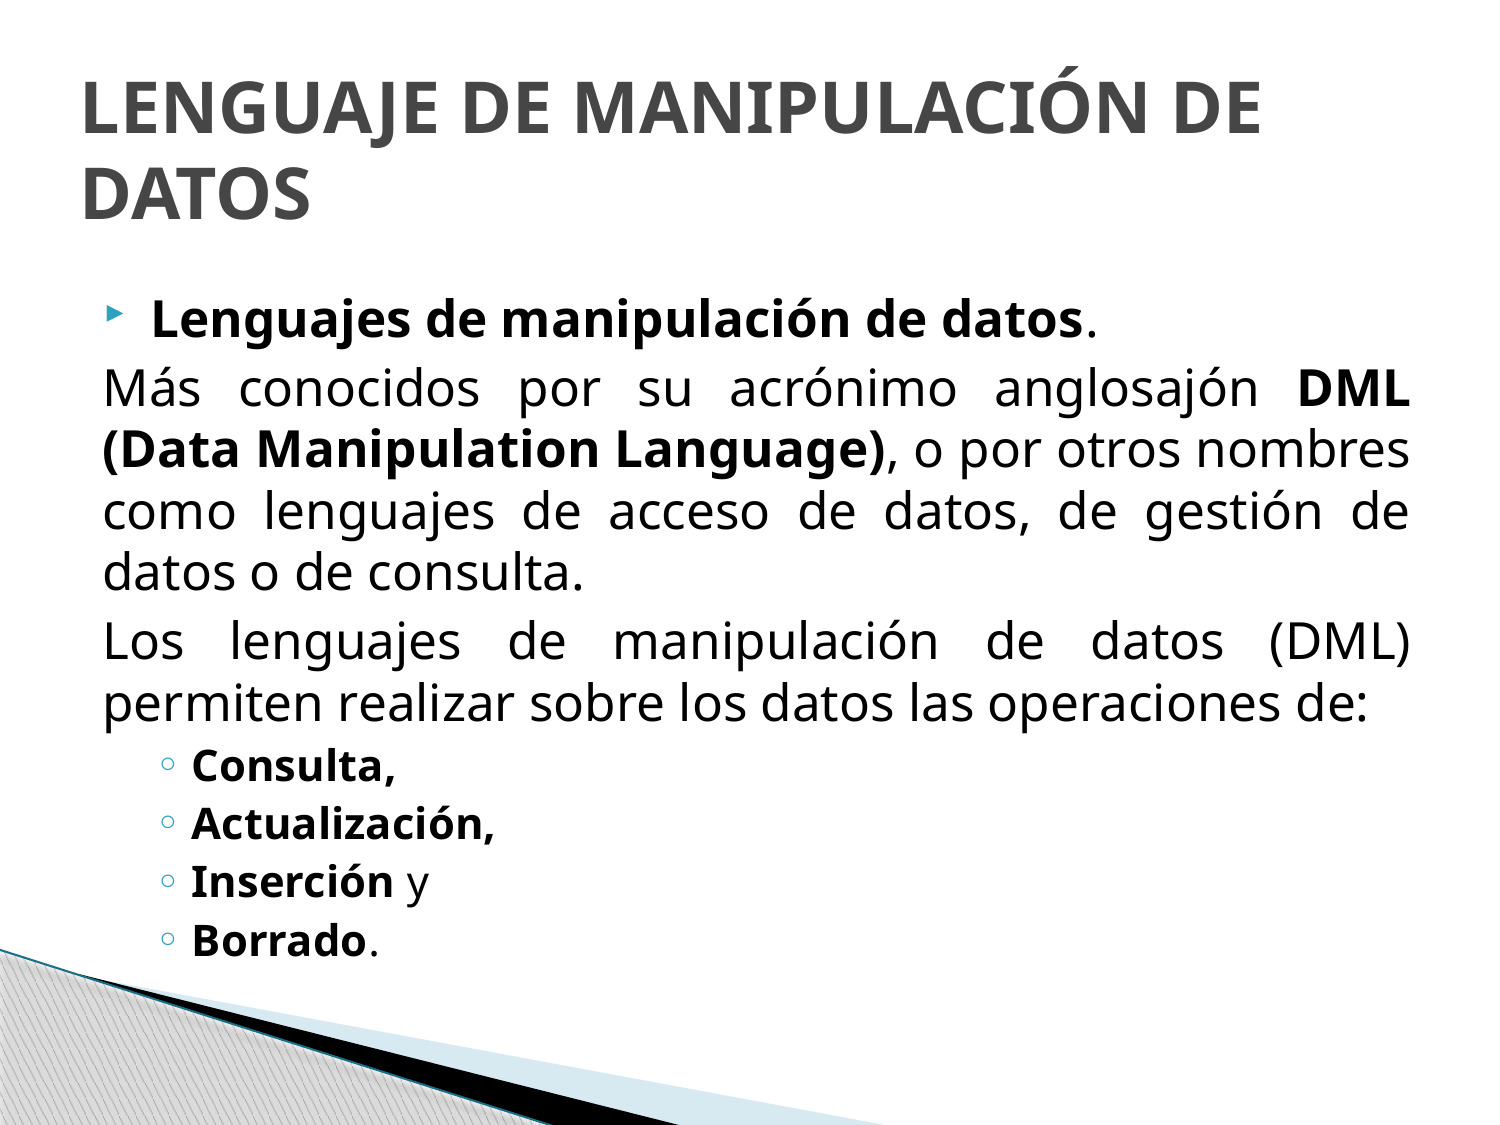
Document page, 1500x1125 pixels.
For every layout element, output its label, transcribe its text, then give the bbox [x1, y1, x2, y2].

title LENGUAJE DE MANIPULACIÓN DE DATOS [64, 54, 1415, 243]
list Lenguajes de manipulación de datos. Más conocidos por su acrónimo anglosajón DML (Data Manipulation Language), o por otros nombres como lenguajes de acceso de datos, de gestión de datos o de consulta. Los lenguajes de manipulación de datos (DML) permiten realizar sobre los datos las operaciones de: Consulta, Actualización, Inserción y Borrado. [76, 278, 1427, 1022]
